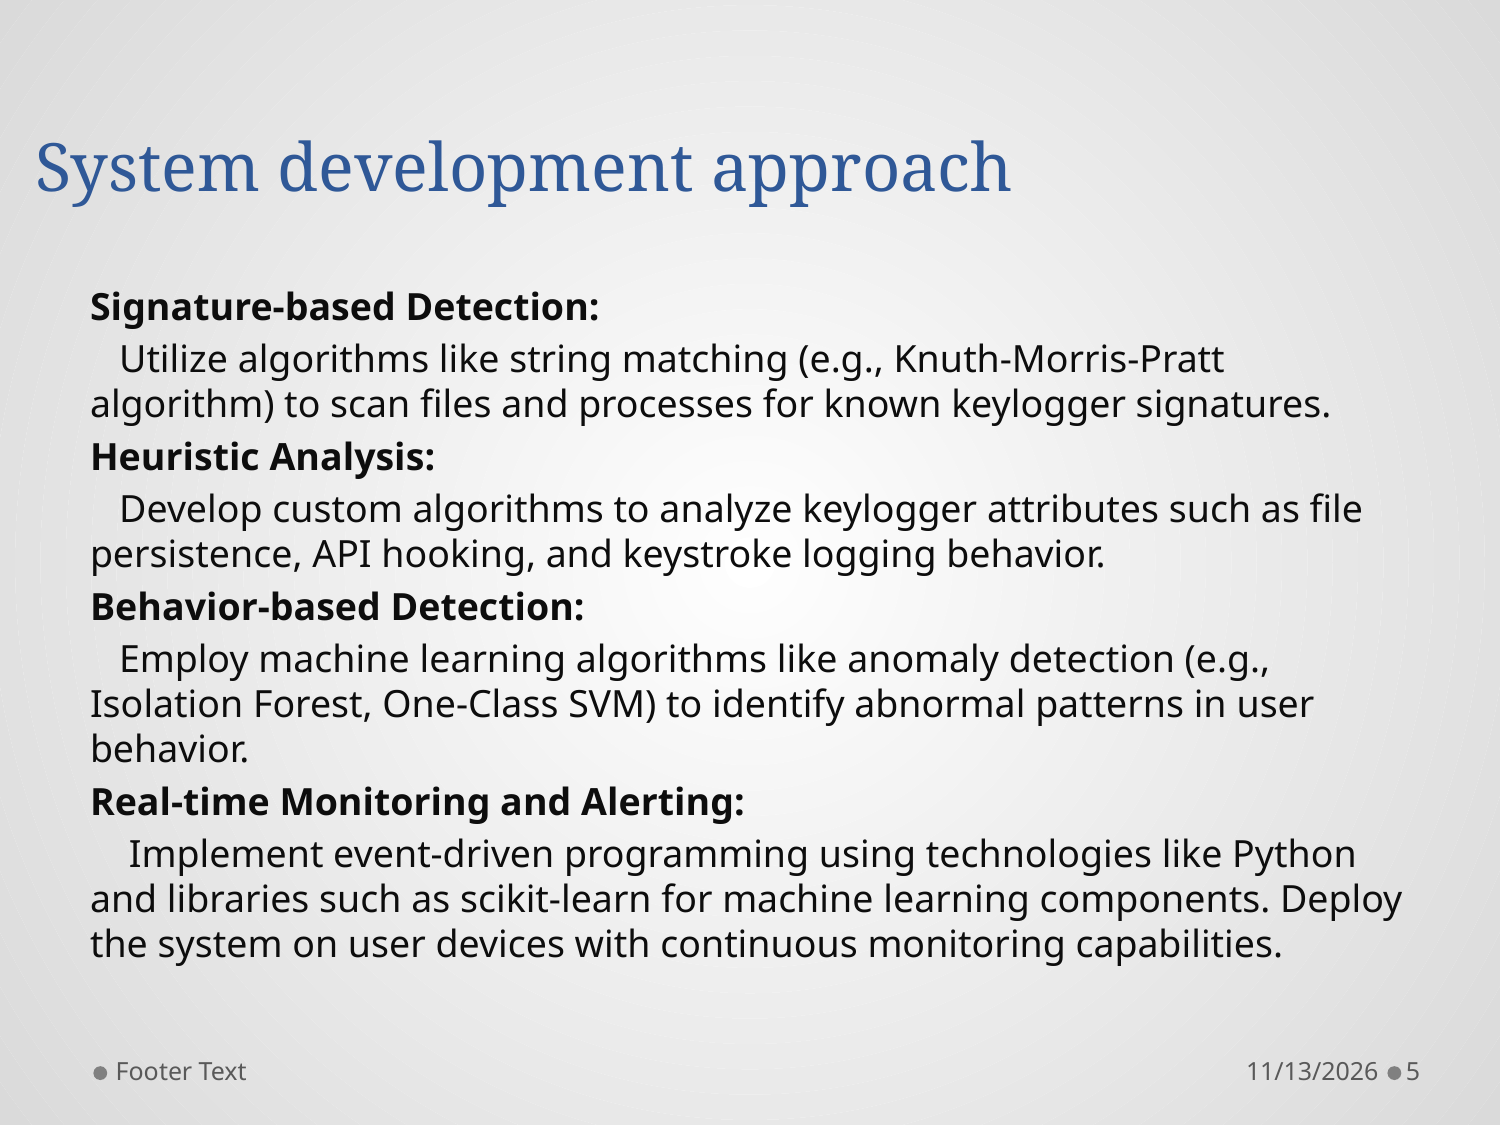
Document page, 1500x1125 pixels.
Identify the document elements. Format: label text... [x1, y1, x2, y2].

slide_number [1043, 1042, 1386, 1103]
footer Footer Text [108, 1042, 576, 1103]
slide_number 5 [1401, 1042, 1494, 1103]
list Signature-based Detection: Utilize algorithms like string matching (e.g., Knuth-Morris-Pratt algorithm) to scan files and processes for known keylogger signatures. Heuristic Analysis: Develop custom algorithms to analyze keylogger attributes such as file persistence, API hooking, and keystroke logging behavior. Behavior-based Detection: Employ machine learning algorithms like anomaly detection (e.g., Isolation Forest, One-Class SVM) to identify abnormal patterns in user behavior. Real-time Monitoring and Alerting: Implement event-driven programming using technologies like Python and libraries such as scikit-learn for machine learning components. Deploy the system on user devices with continuous monitoring capabilities. [75, 275, 1425, 1100]
title System development approach [0, 37, 1050, 213]
